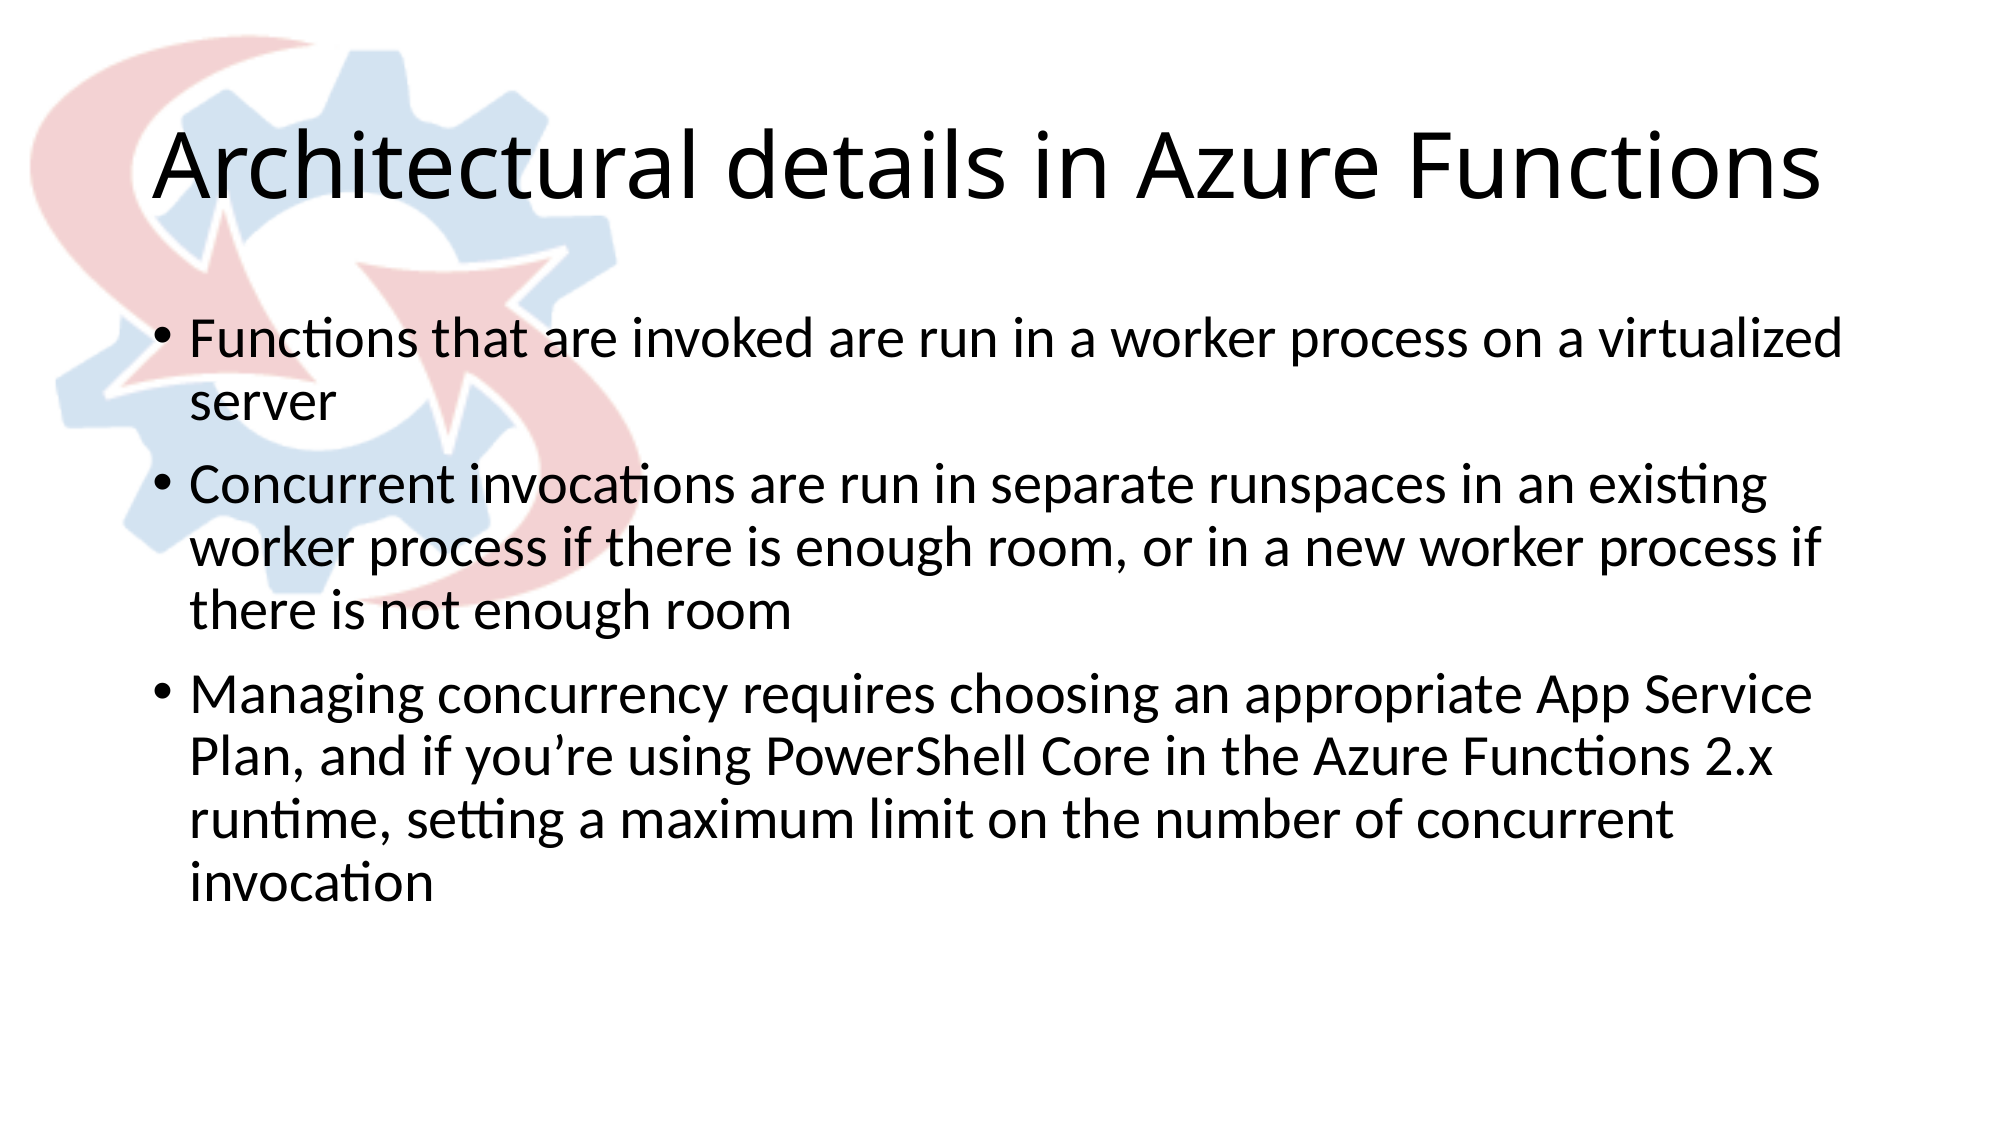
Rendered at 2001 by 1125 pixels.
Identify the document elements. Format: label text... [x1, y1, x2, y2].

title Architectural details in Azure Functions [137, 59, 1863, 278]
list Functions that are invoked are run in a worker process on a virtualized server Concurrent invocations are run in separate runspaces in an existing worker process if there is enough room, or in a new worker process if there is not enough room Managing concurrency requires choosing an appropriate App Service Plan, and if you’re using PowerShell Core in the Azure Functions 2.x runtime, setting a maximum limit on the number of concurrent invocation [137, 299, 1863, 1014]
